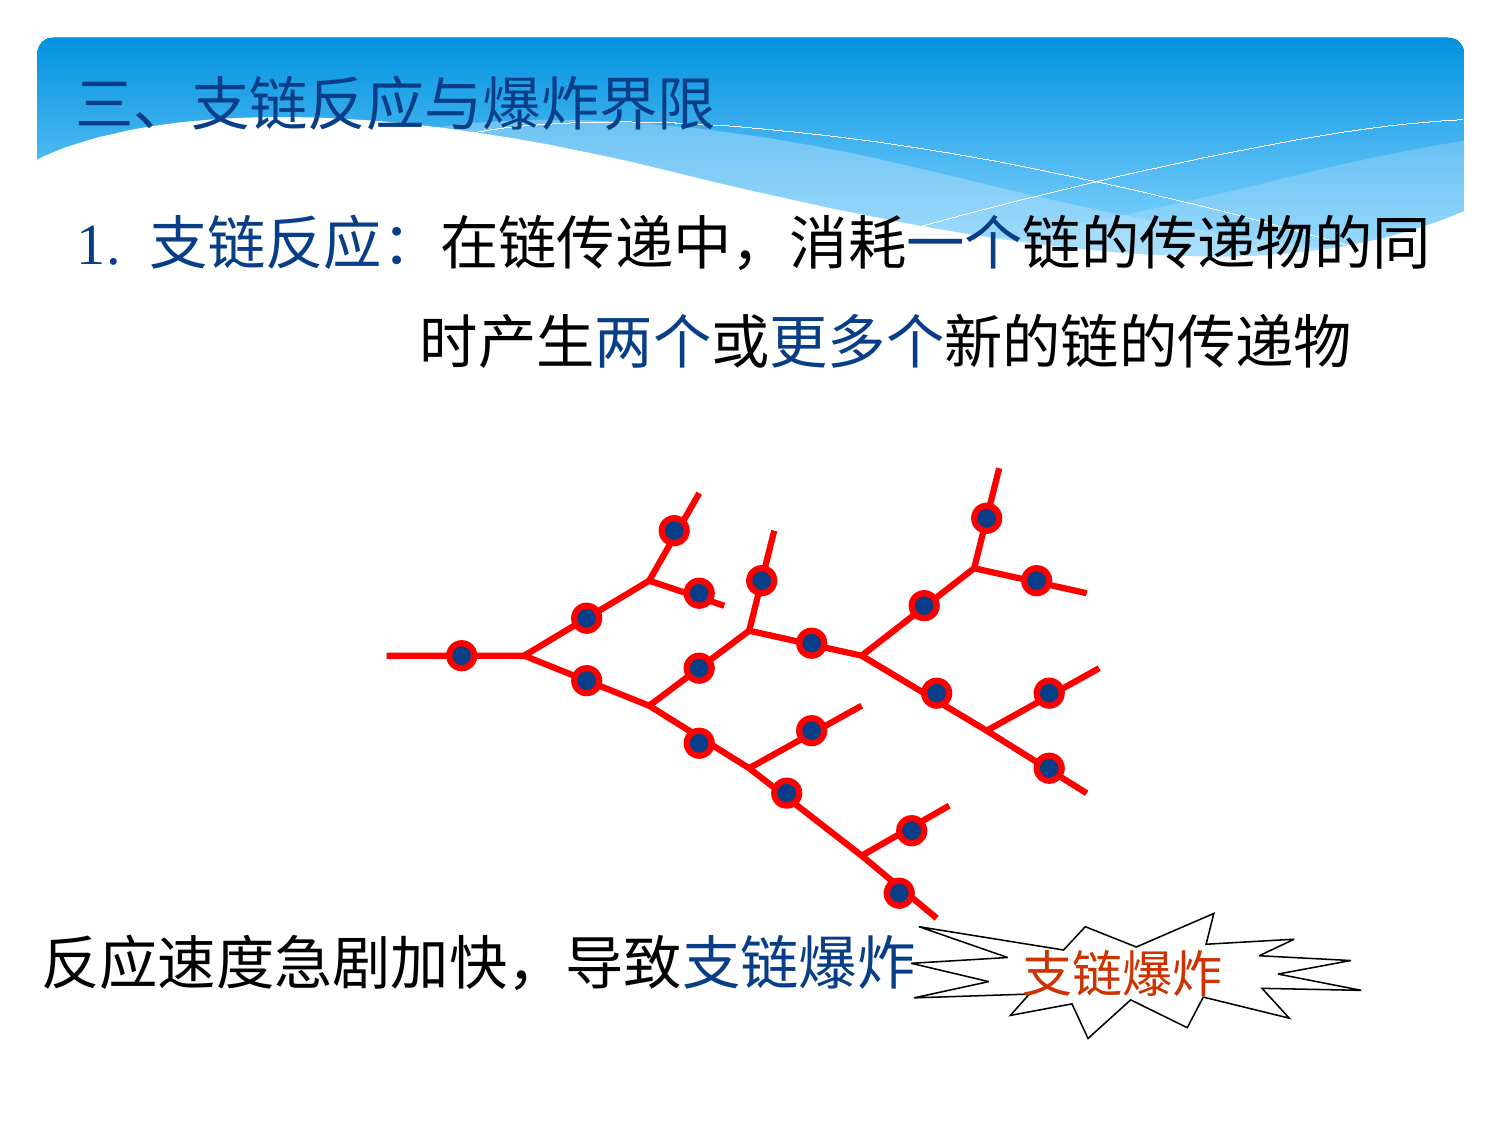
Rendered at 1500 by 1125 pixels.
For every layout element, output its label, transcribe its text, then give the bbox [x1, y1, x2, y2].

text_box 反应速度急剧加快，导致支链爆炸 [940, 929, 1049, 947]
text_box 1. 支链反应：在链传递中，消耗一个链的传递物的同 时产生两个或更多个新的链的传递物 [62, 199, 1448, 383]
text_box 支链爆炸 [911, 913, 1362, 1039]
text_box 三、支链反应与爆炸界限 [60, 59, 869, 145]
text_box 反应速度急剧加快，导致支链爆炸 [26, 918, 1027, 1004]
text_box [386, 467, 1100, 919]
